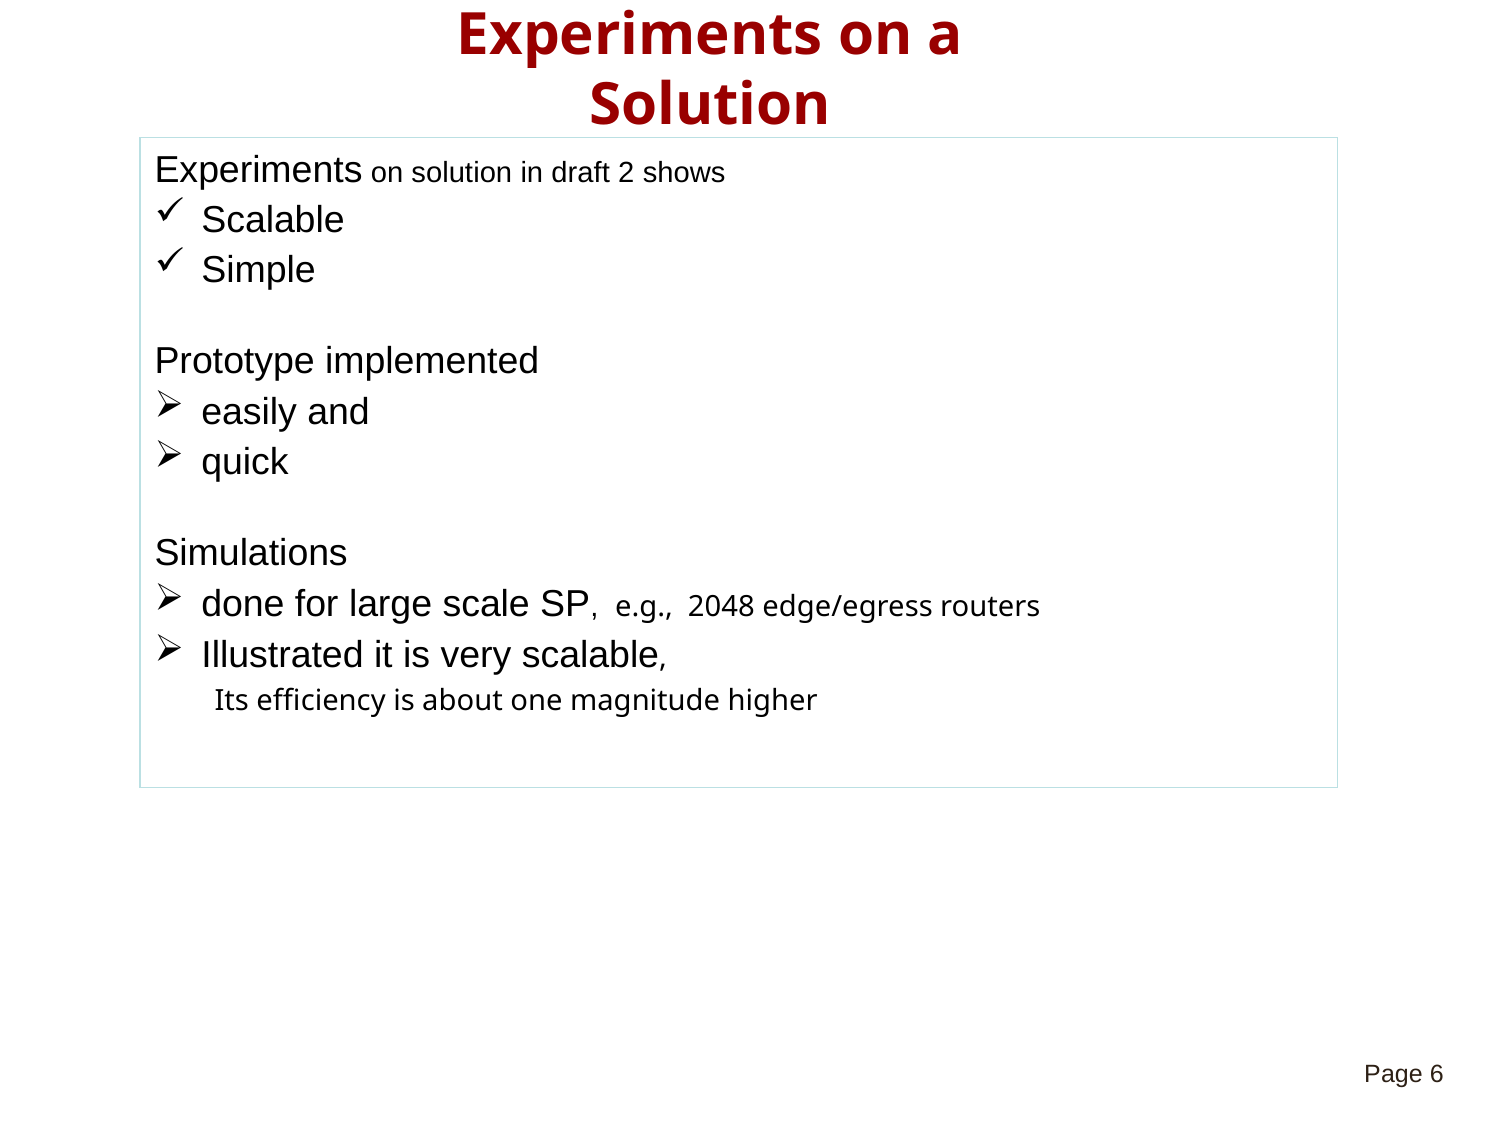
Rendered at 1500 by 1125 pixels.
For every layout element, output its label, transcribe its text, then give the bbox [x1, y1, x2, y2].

title Experiments on a Solution [324, 37, 1096, 96]
text_box Page 6 [1364, 1062, 1467, 1125]
text_box Experiments on solution in draft 2 shows Scalable Simple Prototype implemented easily and quick Simulations done for large scale SP, e.g., 2048 edge/egress routers Illustrated it is very scalable, Its efficiency is about one magnitude higher [139, 137, 1338, 788]
